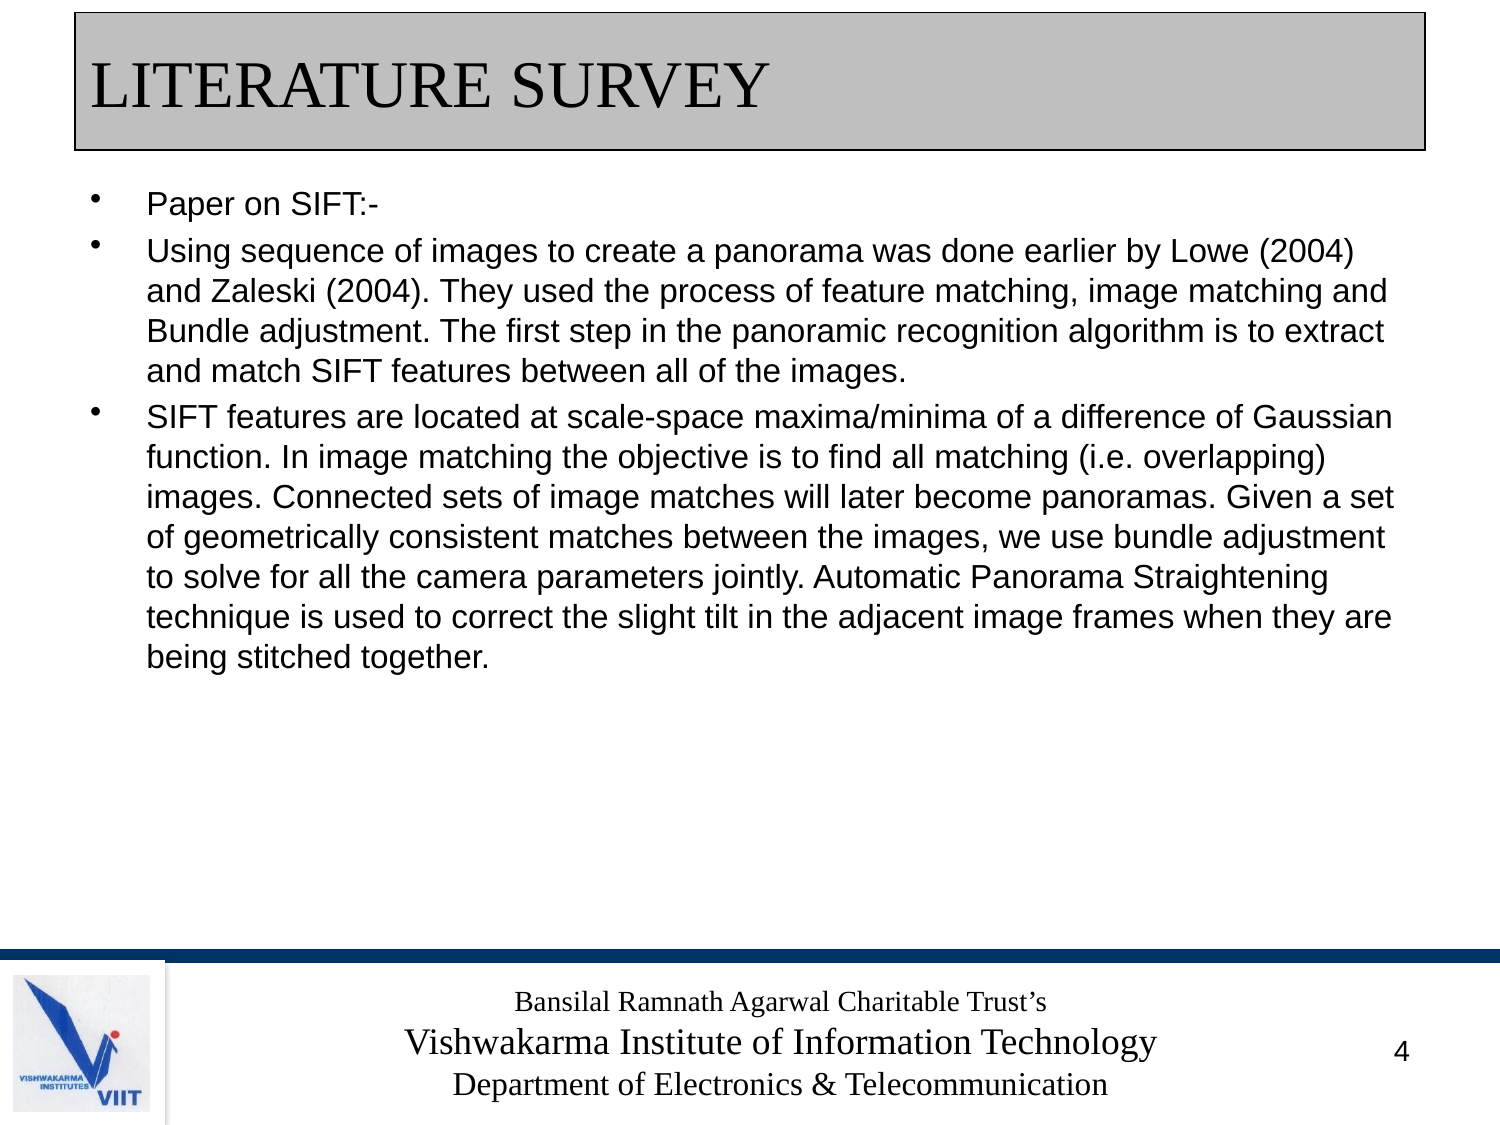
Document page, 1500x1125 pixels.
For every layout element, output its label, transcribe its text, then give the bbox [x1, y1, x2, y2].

picture [12, 974, 151, 1113]
text_box [0, 949, 1500, 963]
text_box Bansilal Ramnath Agarwal Charitable Trust’s Vishwakarma Institute of Information Technology Department of Electronics & Telecommunication [170, 974, 1413, 1110]
title LITERATURE SURVEY [74, 12, 1426, 151]
slide_number 4 [1074, 1024, 1426, 1103]
list Paper on SIFT:- Using sequence of images to create a panorama was done earlier by Lowe (2004) and Zaleski (2004). They used the process of feature matching, image matching and Bundle adjustment. The first step in the panoramic recognition algorithm is to extract and match SIFT features between all of the images. SIFT features are located at scale-space maxima/minima of a difference of Gaussian function. In image matching the objective is to find all matching (i.e. overlapping) images. Connected sets of image matches will later become panoramas. Given a set of geometrically consistent matches between the images, we use bundle adjustment to solve for all the camera parameters jointly. Automatic Panorama Straightening technique is used to correct the slight tilt in the adjacent image frames when they are being stitched together. [74, 174, 1426, 951]
